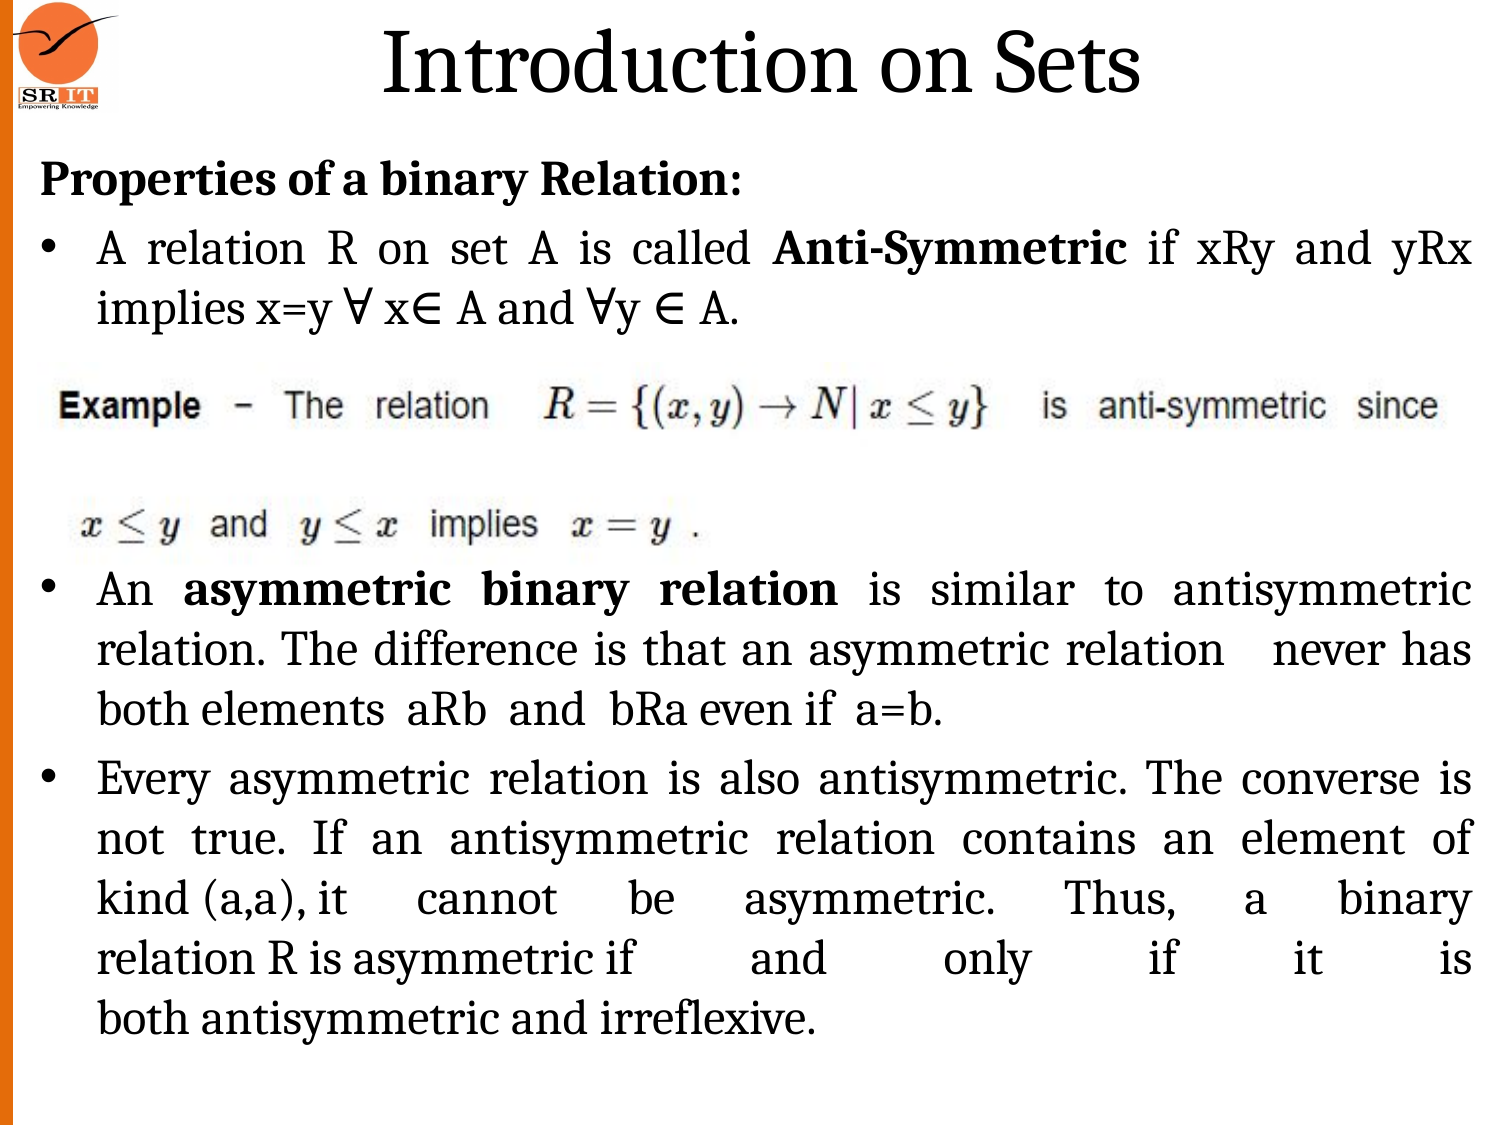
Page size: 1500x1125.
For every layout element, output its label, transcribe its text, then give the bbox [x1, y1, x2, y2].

list Properties of a binary Relation: A relation R on set A is called Anti-Symmetric if xRy and yRx implies x=y ∀ x∈ A and ∀y ∈ A. An asymmetric binary relation is similar to antisymmetric relation. The difference is that an asymmetric relation never has both elements aRb and bRa even if a=b. Every asymmetric relation is also antisymmetric. The converse is not true. If an antisymmetric relation contains an element of kind (a,a), it cannot be asymmetric. Thus, a binary relation R is asymmetric if and only if it is both antisymmetric and irreflexive. [24, 137, 1488, 1125]
picture [37, 362, 1463, 588]
picture [13, 0, 24, 113]
title Introduction on Sets [24, 0, 1500, 113]
